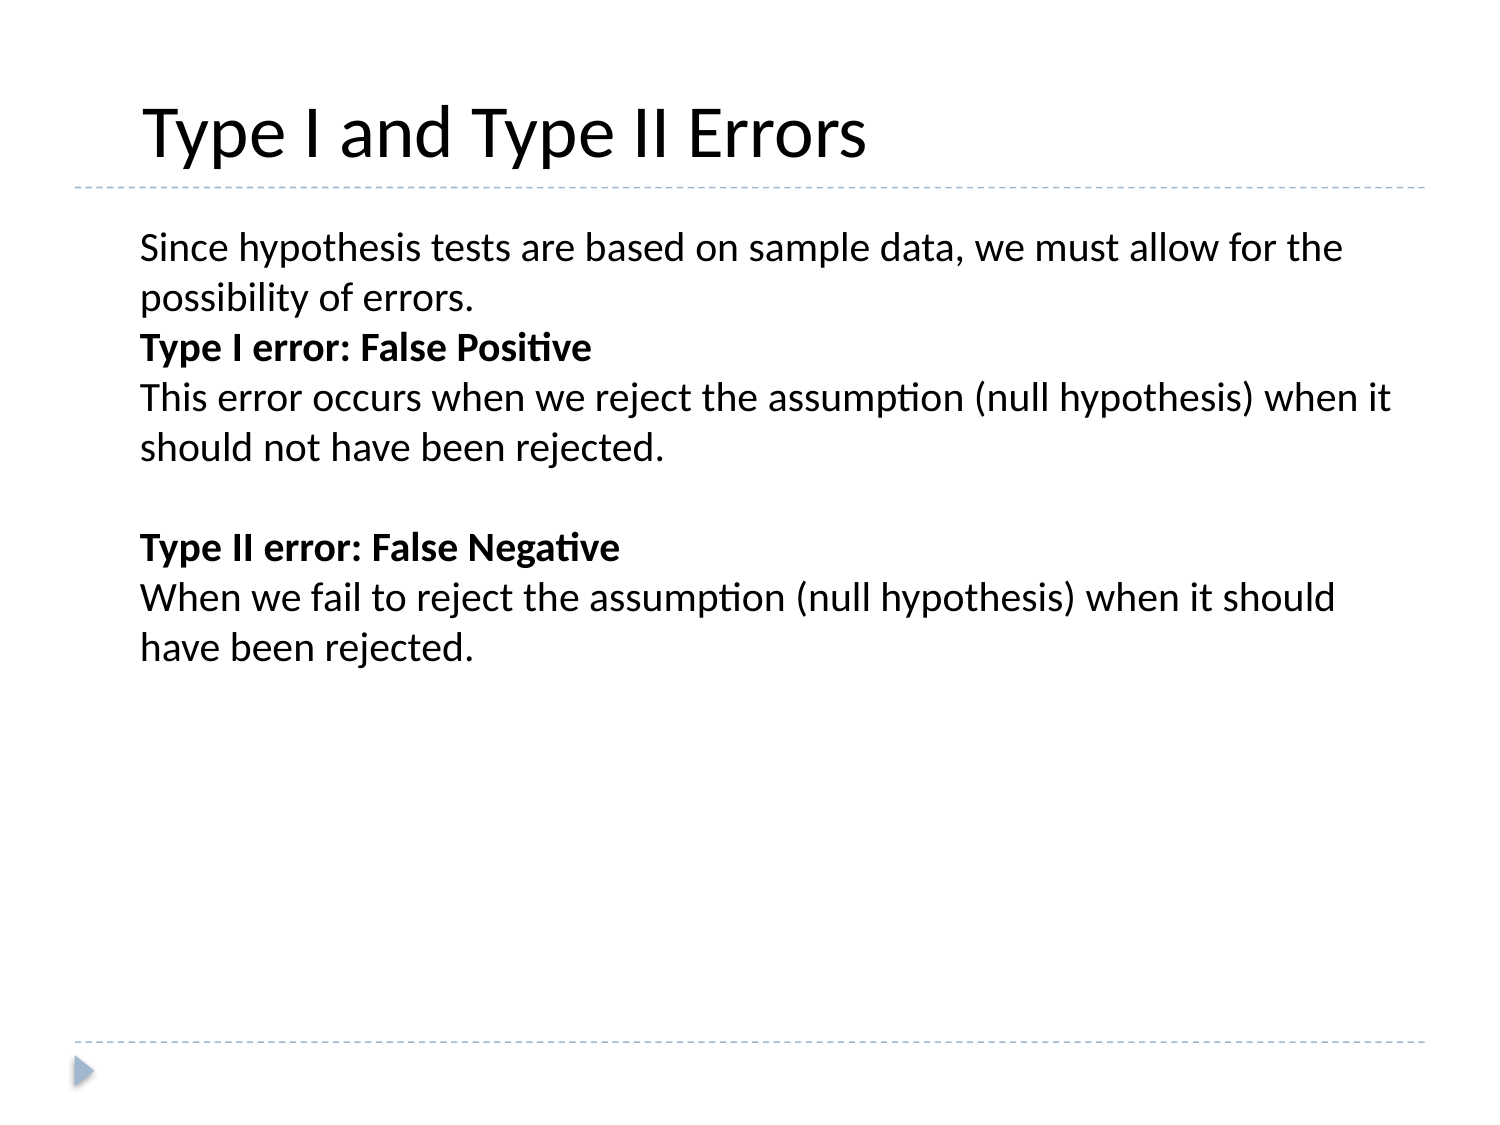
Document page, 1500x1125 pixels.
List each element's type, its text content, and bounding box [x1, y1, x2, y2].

text_box Type I and Type II Errors [127, 74, 884, 180]
text_box Since hypothesis tests are based on sample data, we must allow for the possibility of errors. Type I error: False Positive This error occurs when we reject the assumption (null hypothesis) when it should not have been rejected. Type II error: False Negative When we fail to reject the assumption (null hypothesis) when it should have been rejected. [124, 212, 1413, 678]
